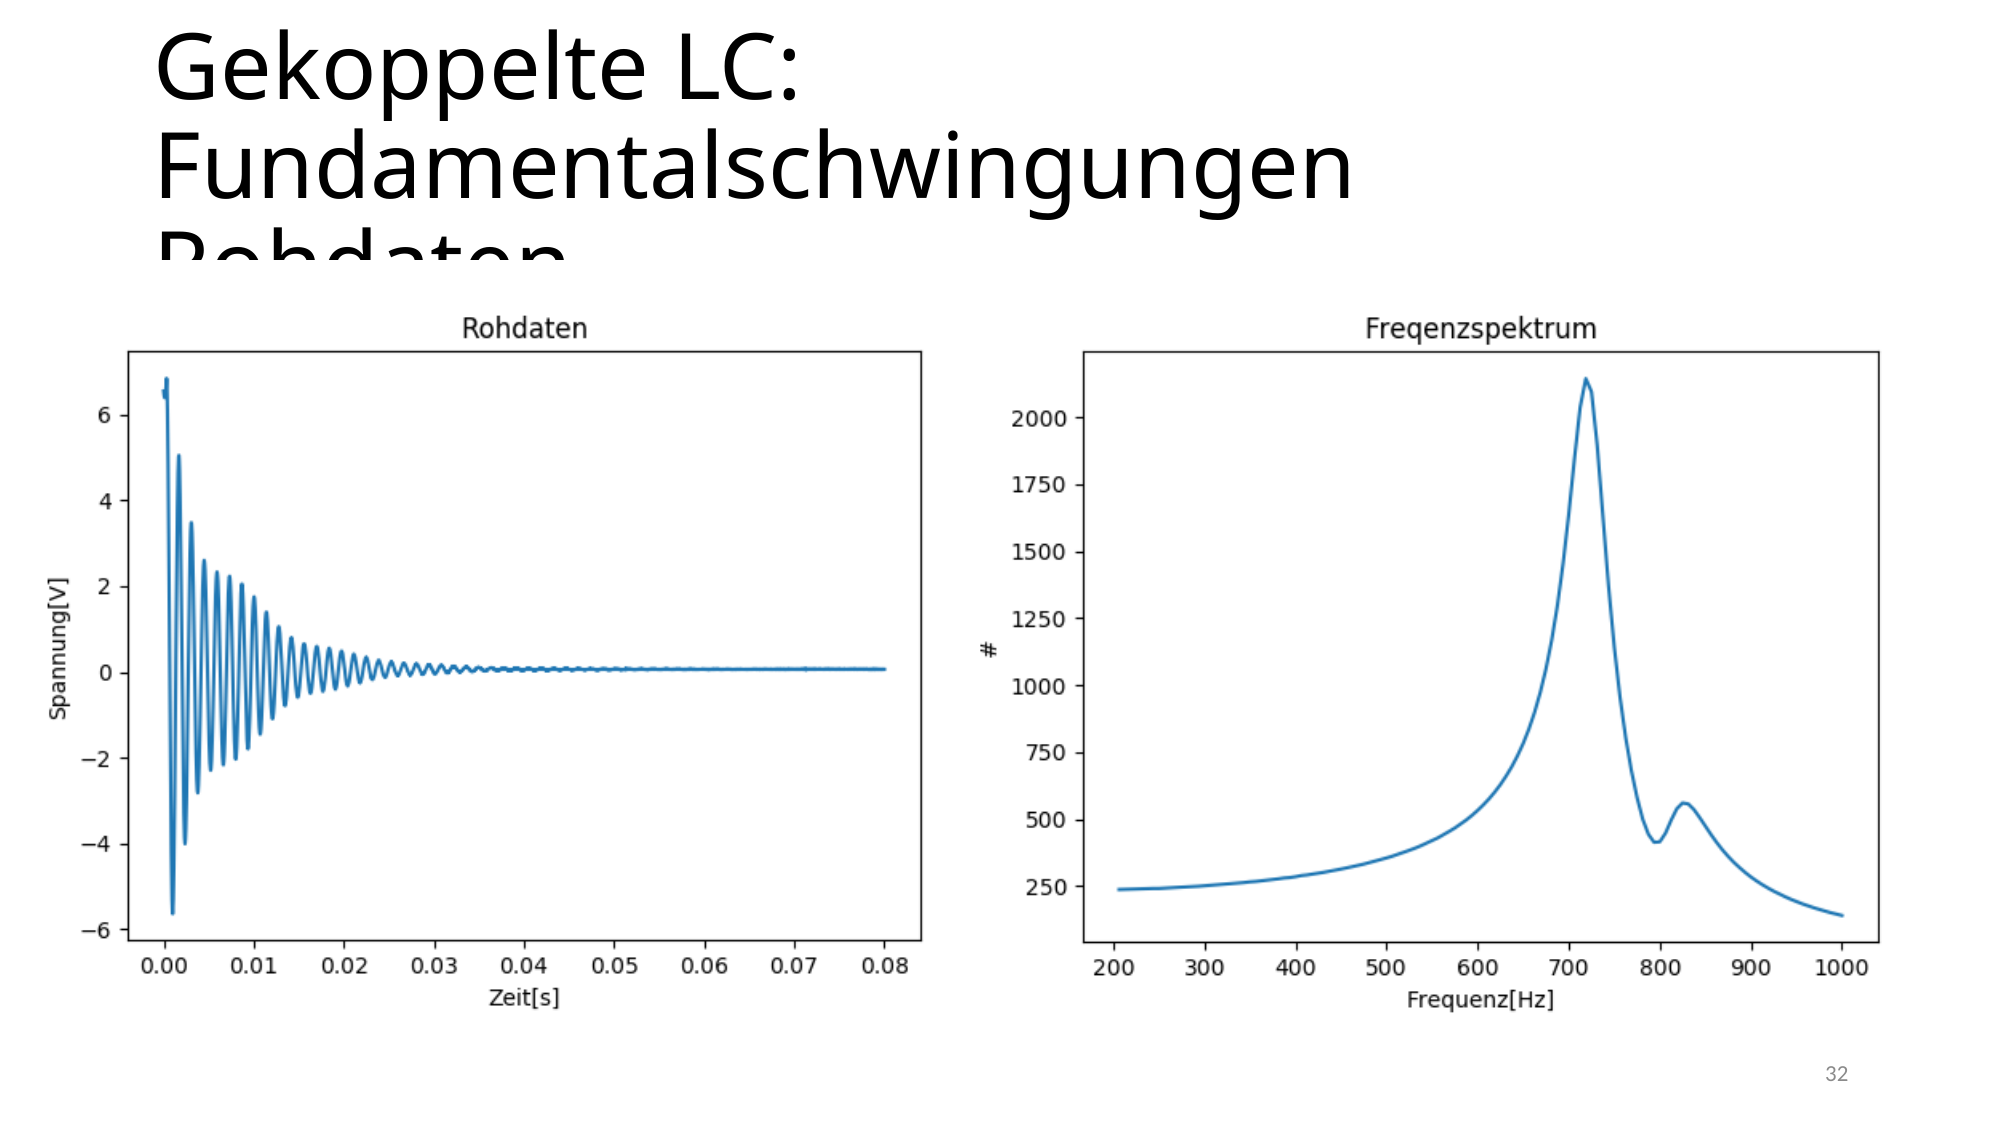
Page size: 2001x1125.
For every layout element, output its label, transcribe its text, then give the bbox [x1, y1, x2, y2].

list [0, 260, 955, 1025]
slide_number 32 [1413, 1042, 1864, 1103]
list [955, 260, 1981, 1027]
title Gekoppelte LC: Fundamentalschwingungen Rohdaten [138, 60, 1864, 260]
